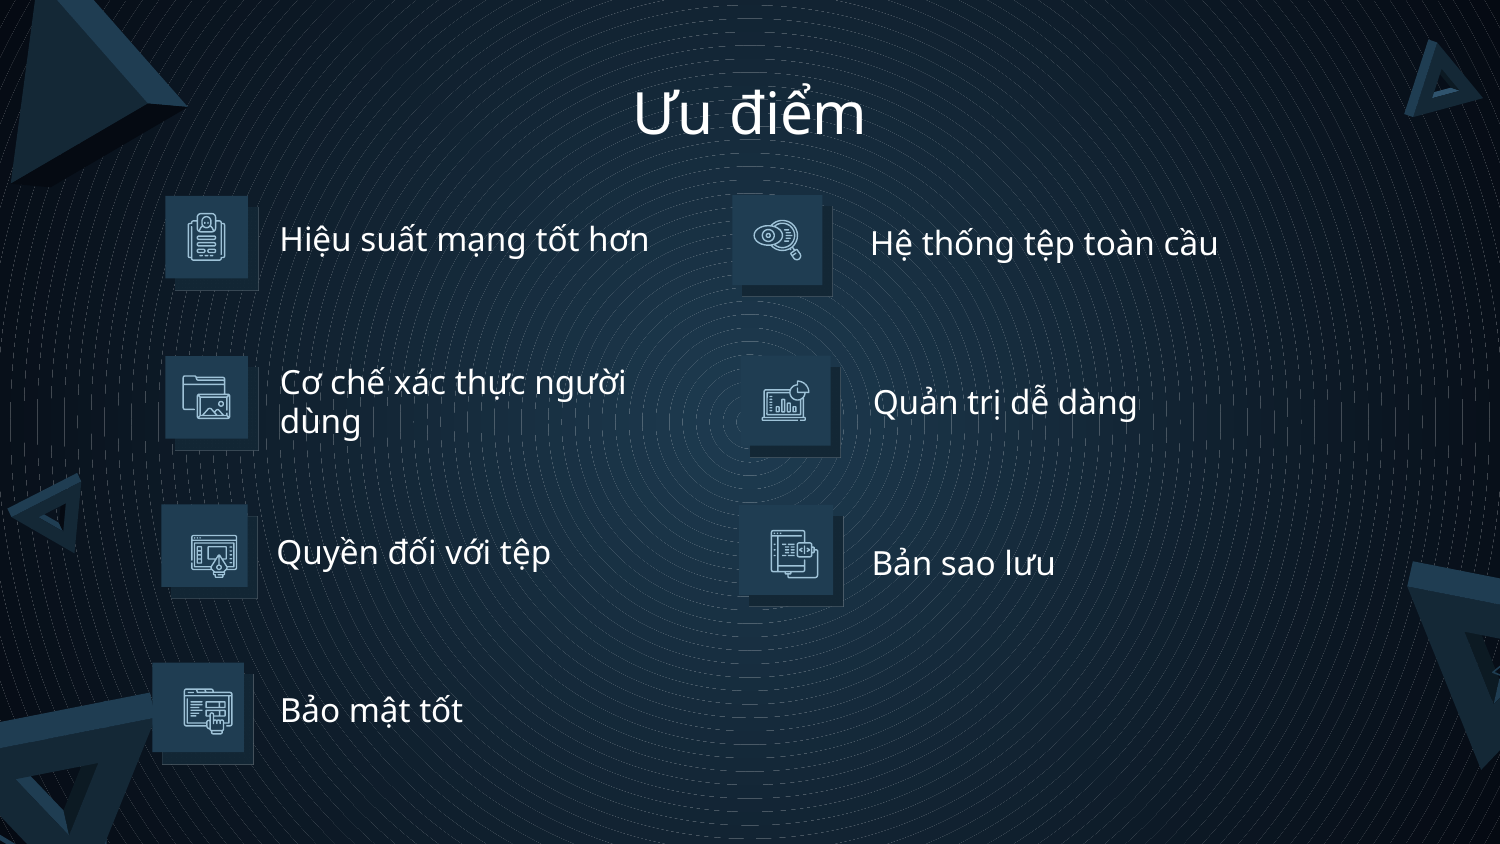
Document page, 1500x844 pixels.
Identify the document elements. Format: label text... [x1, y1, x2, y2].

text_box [190, 534, 238, 579]
text_box Quyền đối với tệp [261, 536, 710, 567]
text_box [182, 375, 231, 420]
text_box [152, 662, 244, 753]
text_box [187, 212, 226, 262]
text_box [761, 380, 810, 422]
text_box [739, 504, 834, 595]
text_box [165, 195, 248, 279]
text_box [753, 219, 802, 261]
text_box Bản sao lưu [856, 547, 1306, 577]
text_box Bảo mật tốt [264, 694, 714, 725]
text_box [165, 356, 248, 439]
text_box [161, 504, 248, 587]
text_box [740, 355, 831, 446]
subtitle Hệ thống tệp toàn cầu [854, 227, 1272, 258]
text_box [732, 195, 823, 286]
subtitle Cơ chế xác thực người dùng [264, 385, 714, 416]
subtitle Quản trị dễ dàng [857, 386, 1338, 417]
subtitle Hiệu suất mạng tốt hơn [264, 222, 681, 253]
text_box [183, 688, 233, 735]
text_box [770, 529, 819, 579]
title Ưu điểm [116, 86, 1383, 135]
